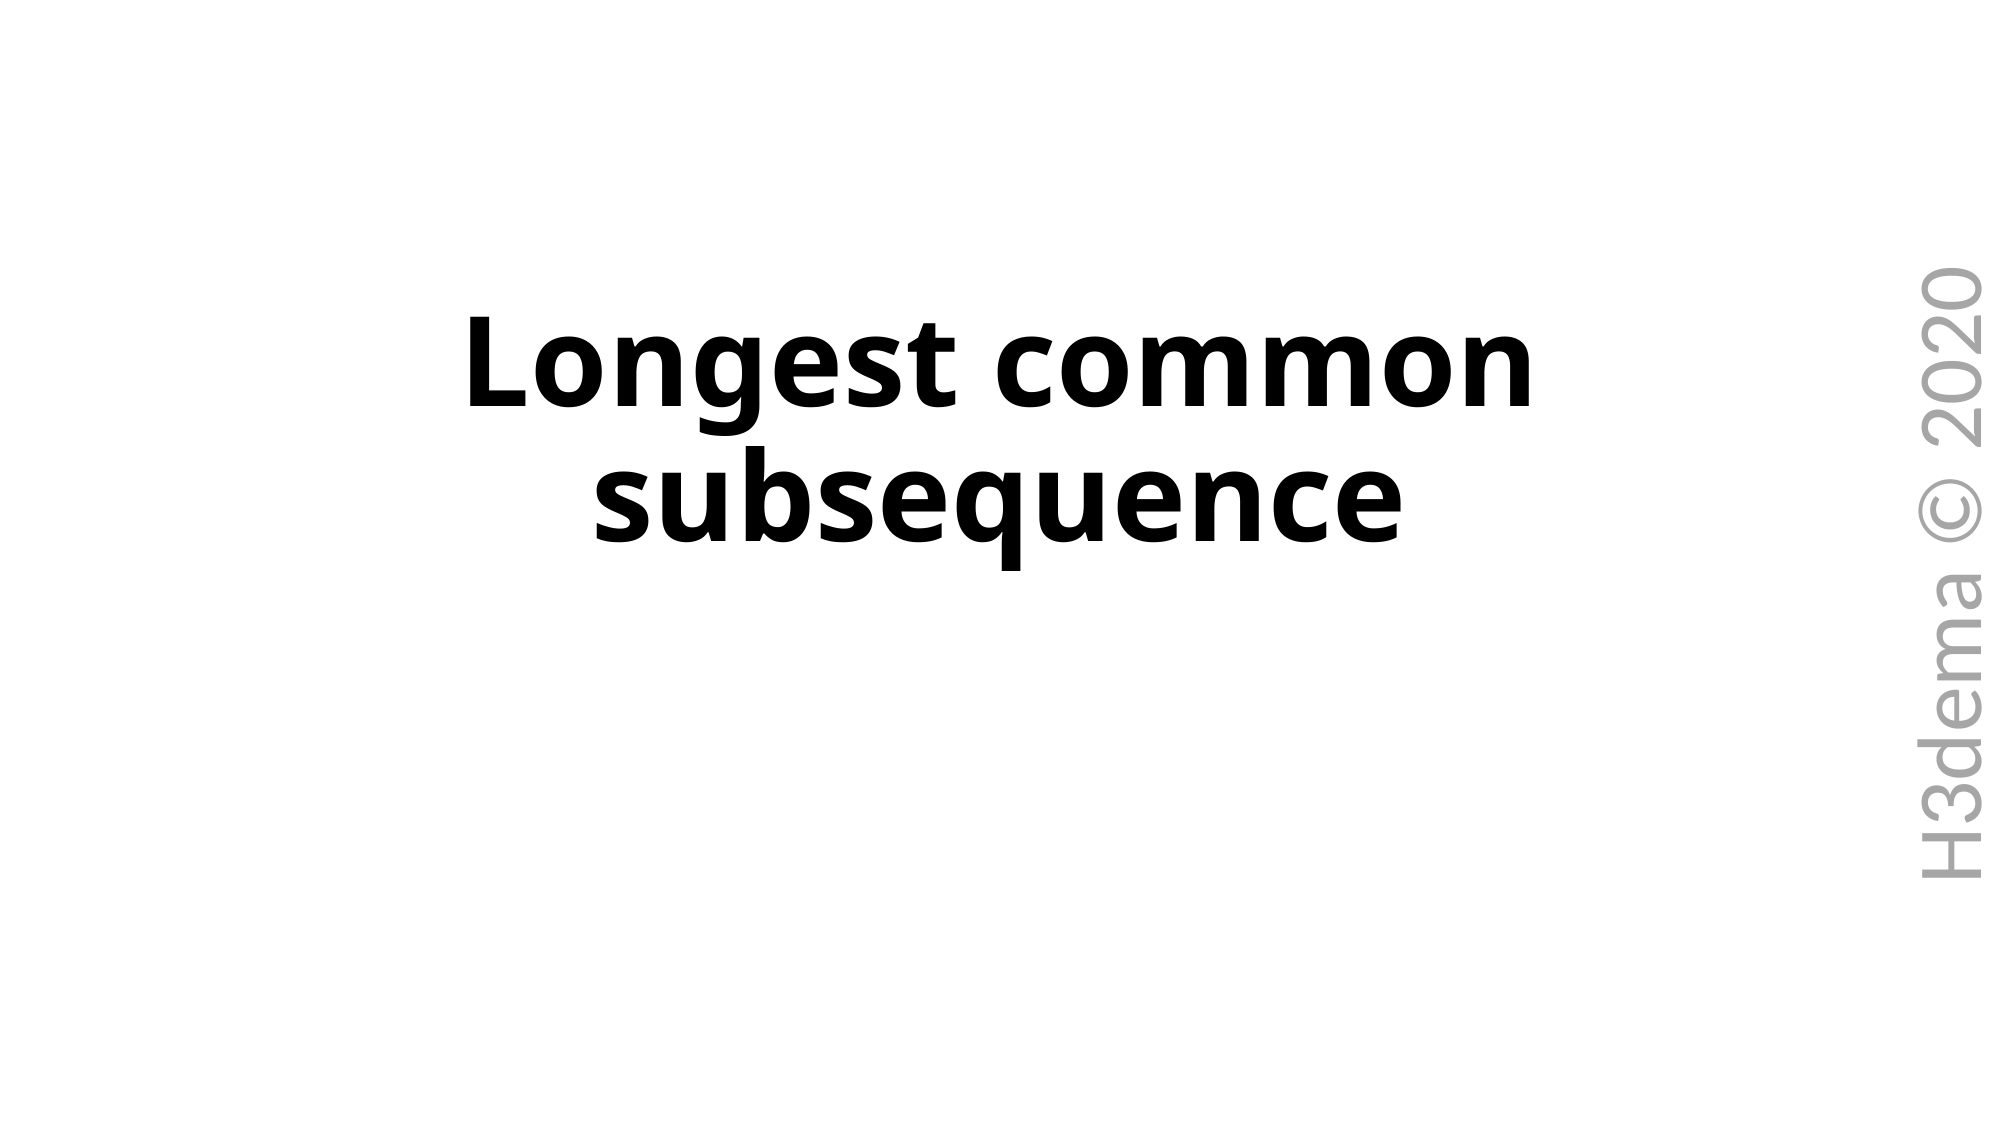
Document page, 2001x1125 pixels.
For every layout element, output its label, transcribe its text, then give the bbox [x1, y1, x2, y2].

title Longest common subsequence [249, 184, 1750, 576]
